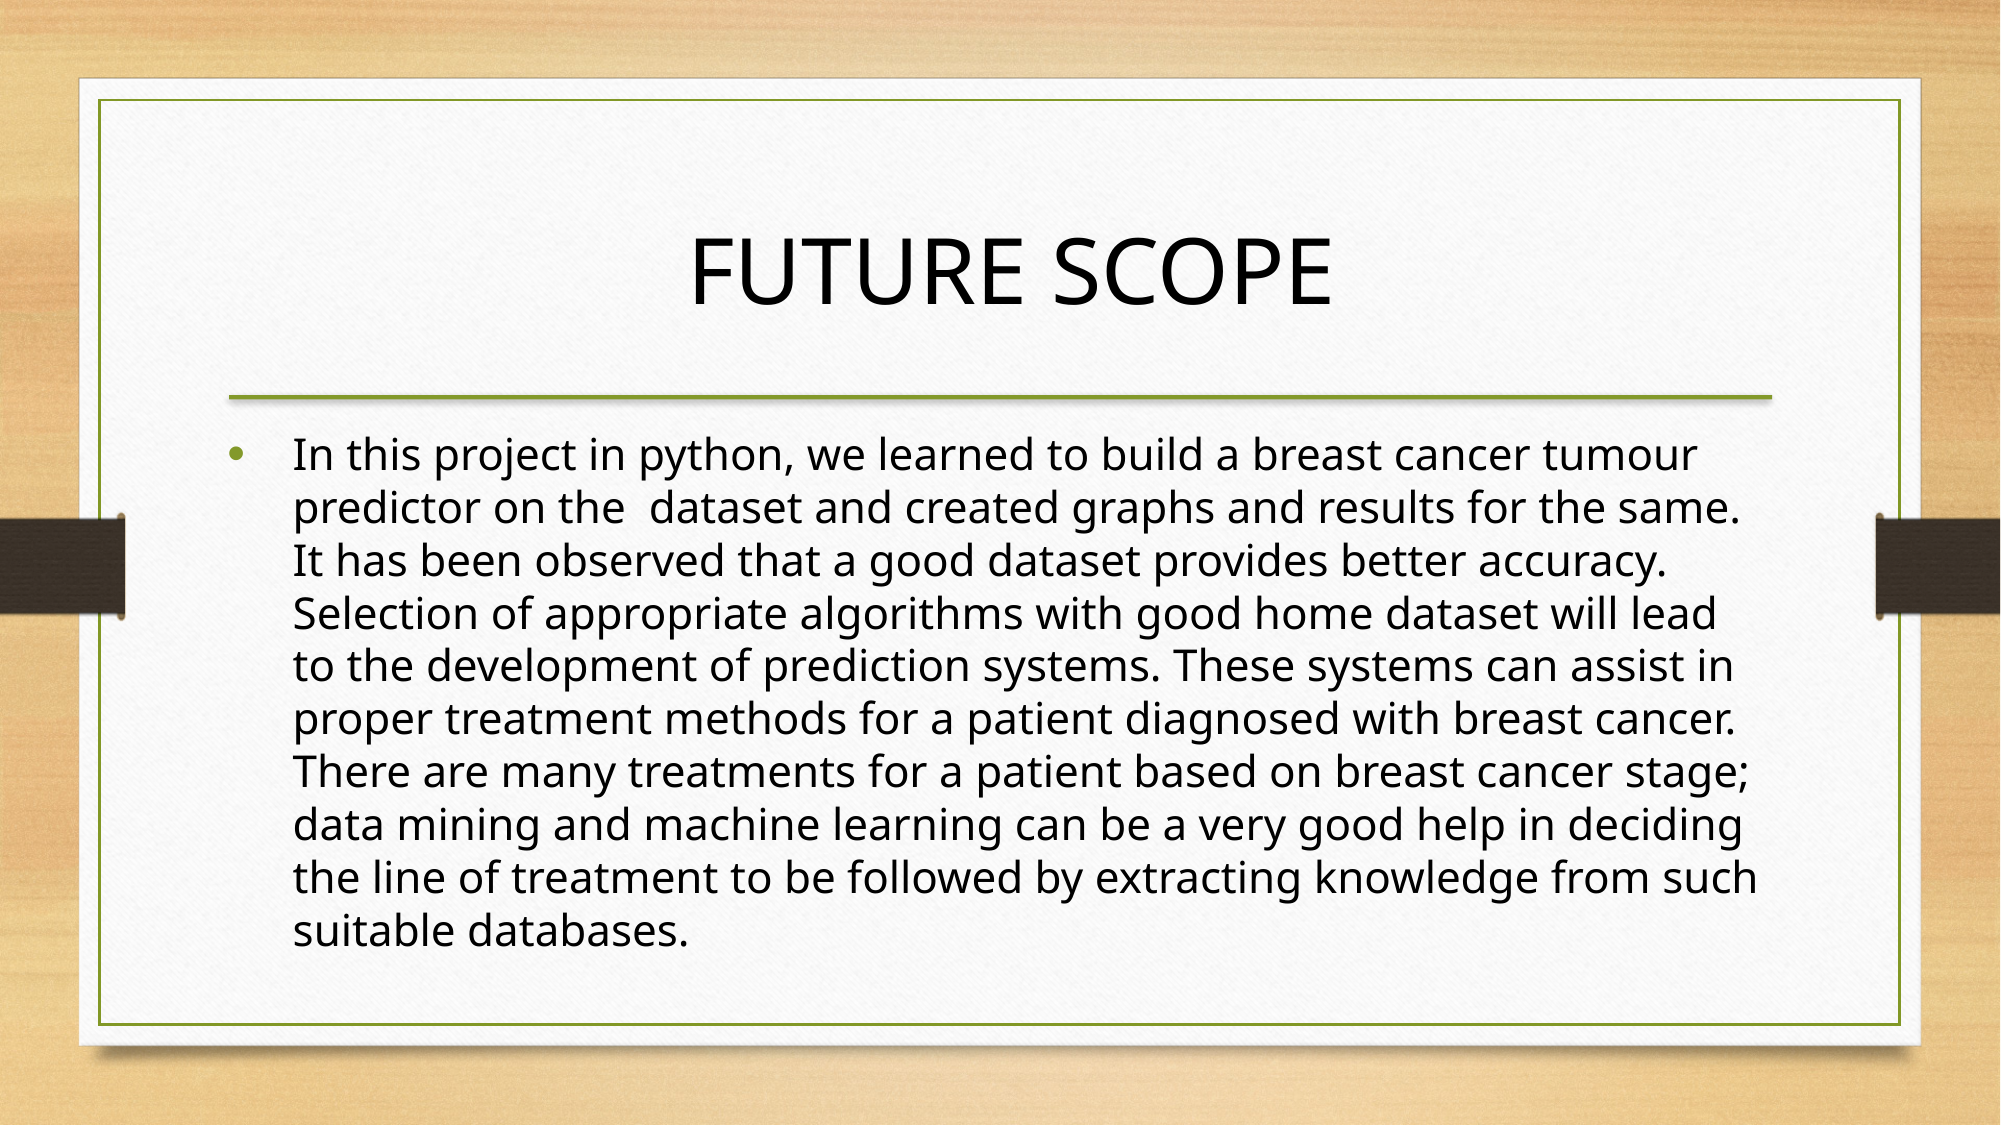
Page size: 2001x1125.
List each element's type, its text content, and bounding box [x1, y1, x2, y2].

text_box In this project in python, we learned to build a breast cancer tumour predictor on the dataset and created graphs and results for the same. It has been observed that a good dataset provides better accuracy. Selection of appropriate algorithms with good home dataset will lead to the development of prediction systems. These systems can assist in proper treatment methods for a patient diagnosed with breast cancer. There are many treatments for a patient based on breast cancer stage; data mining and machine learning can be a very good help in deciding the line of treatment to be followed by extracting knowledge from such suitable databases. [212, 419, 1788, 964]
text_box FUTURE SCOPE [212, 161, 1788, 375]
picture [0, 0, 2001, 1125]
